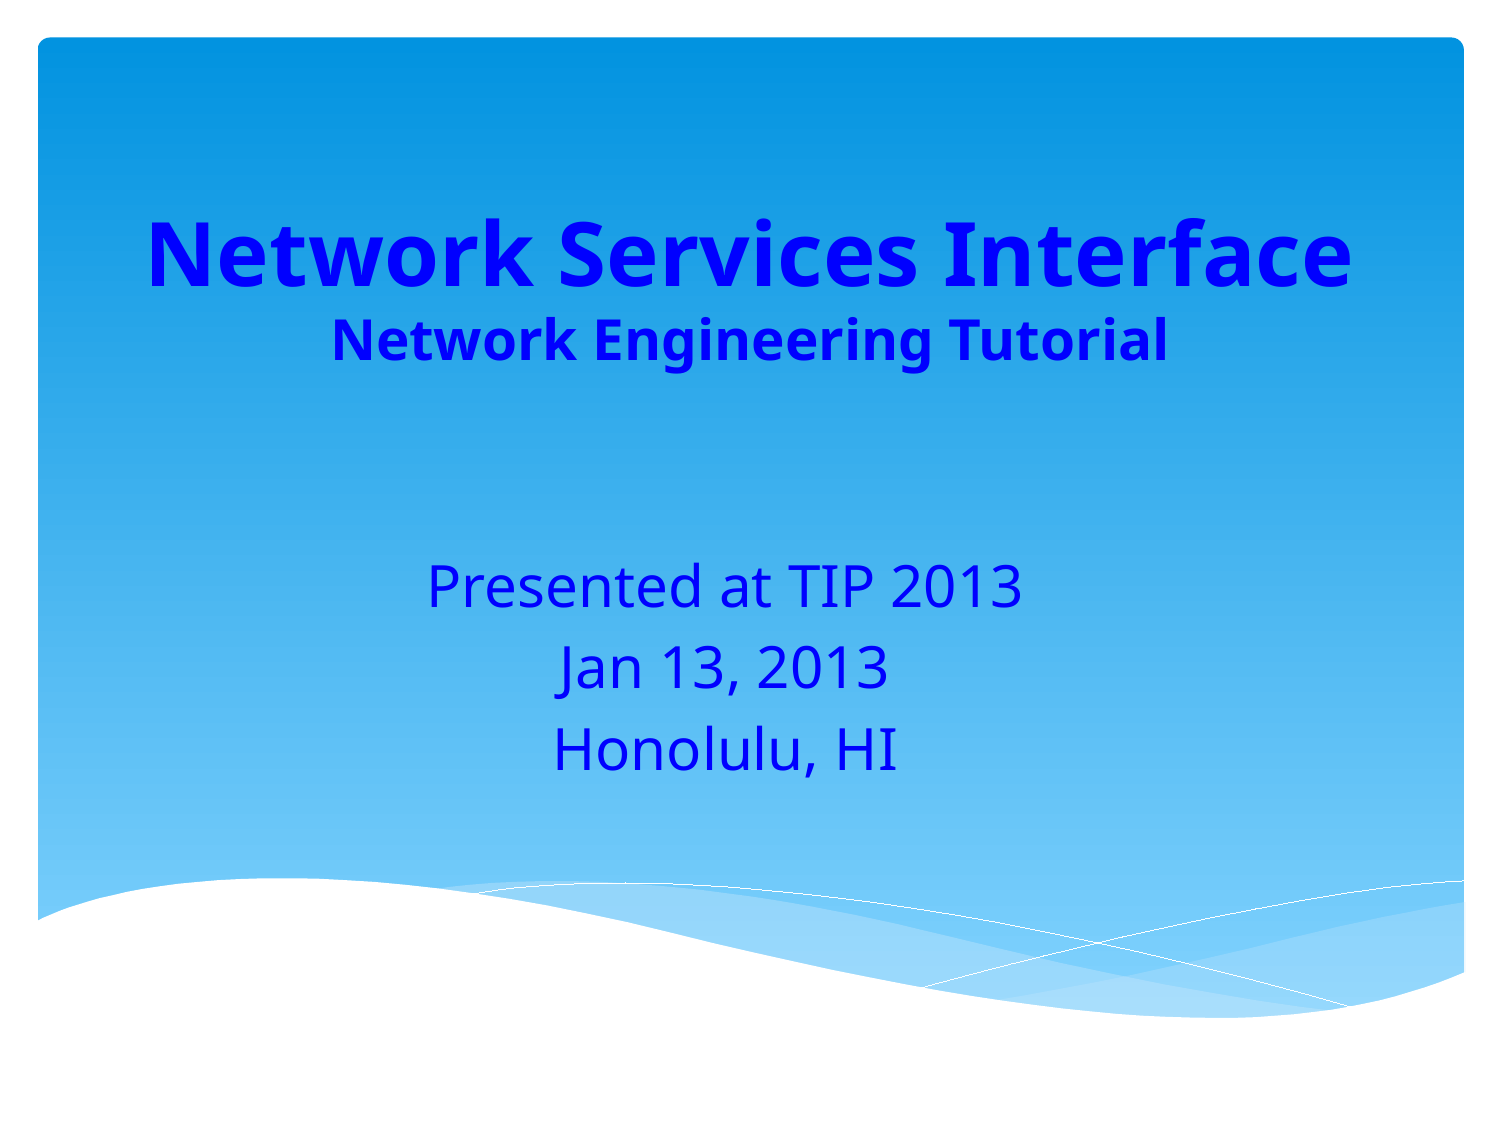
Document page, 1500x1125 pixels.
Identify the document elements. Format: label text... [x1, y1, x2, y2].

subtitle Presented at TIP 2013 Jan 13, 2013 Honolulu, HI [150, 541, 1300, 842]
title Network Services Interface Network Engineering Tutorial [112, 87, 1388, 380]
